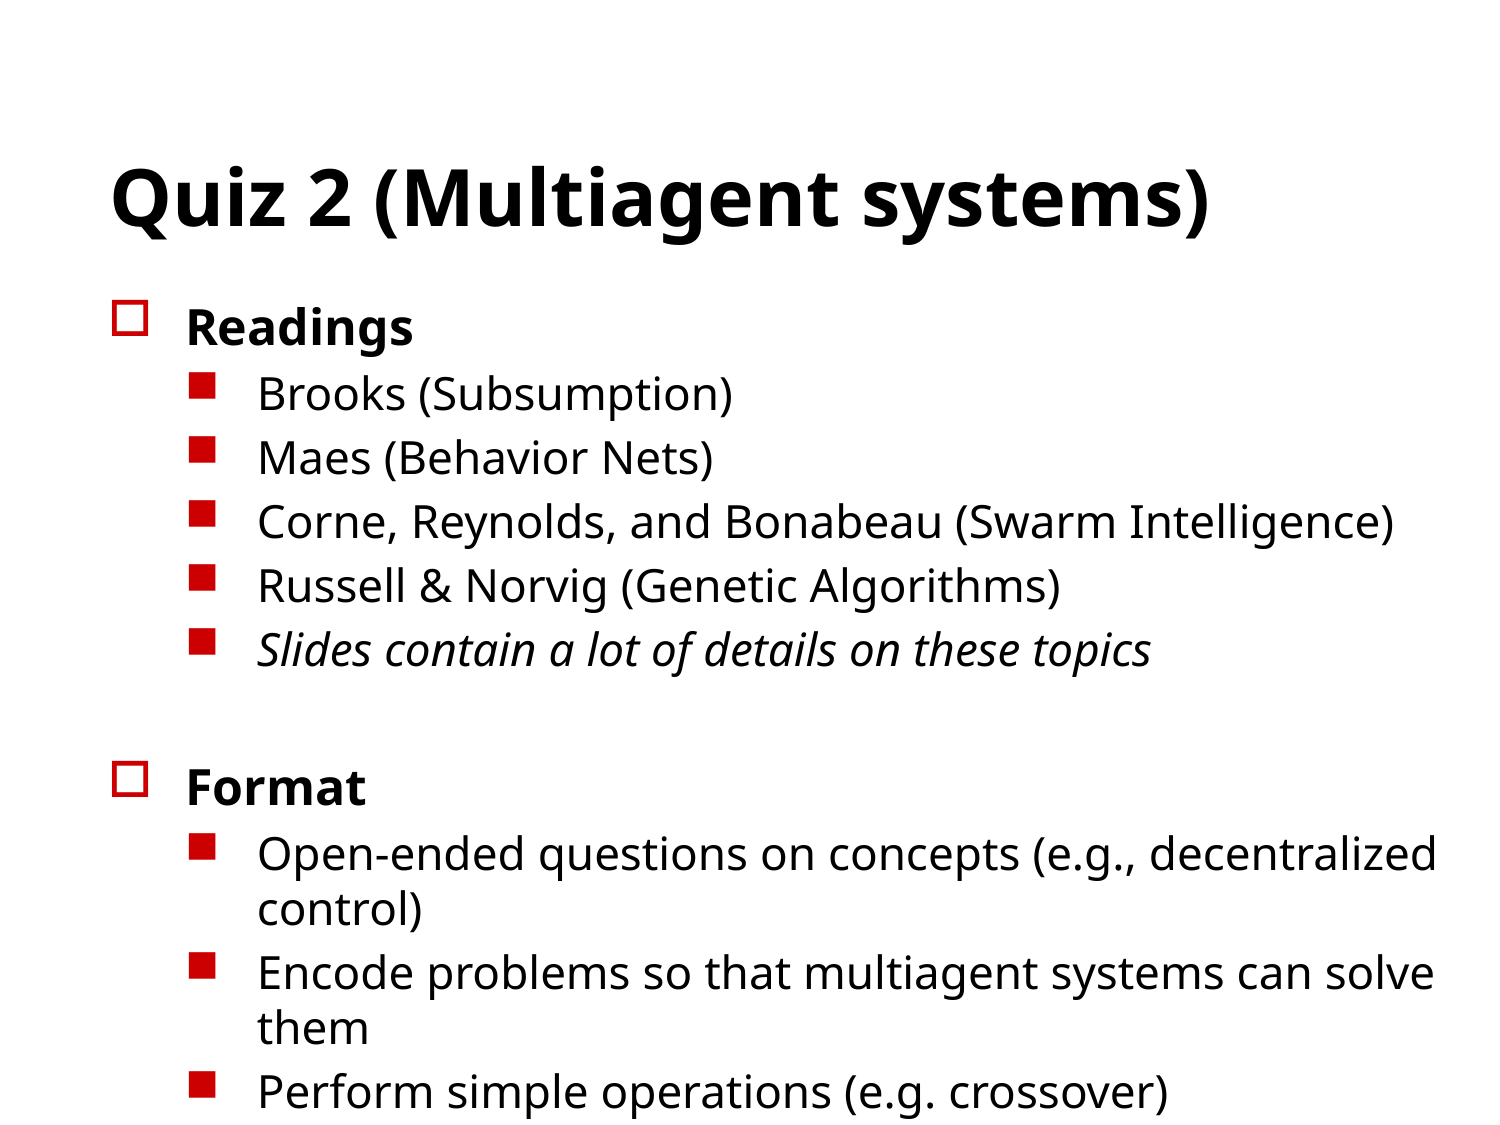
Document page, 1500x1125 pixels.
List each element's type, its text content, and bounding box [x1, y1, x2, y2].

list Readings Brooks (Subsumption) Maes (Behavior Nets) Corne, Reynolds, and Bonabeau (Swarm Intelligence) Russell & Norvig (Genetic Algorithms) Slides contain a lot of details on these topics Format Open-ended questions on concepts (e.g., decentralized control) Encode problems so that multiagent systems can solve them Perform simple operations (e.g. crossover) Given partial execution of algorithm, choose next move [92, 287, 1486, 1094]
title Quiz 2 (Multiagent systems) [93, 49, 1407, 250]
